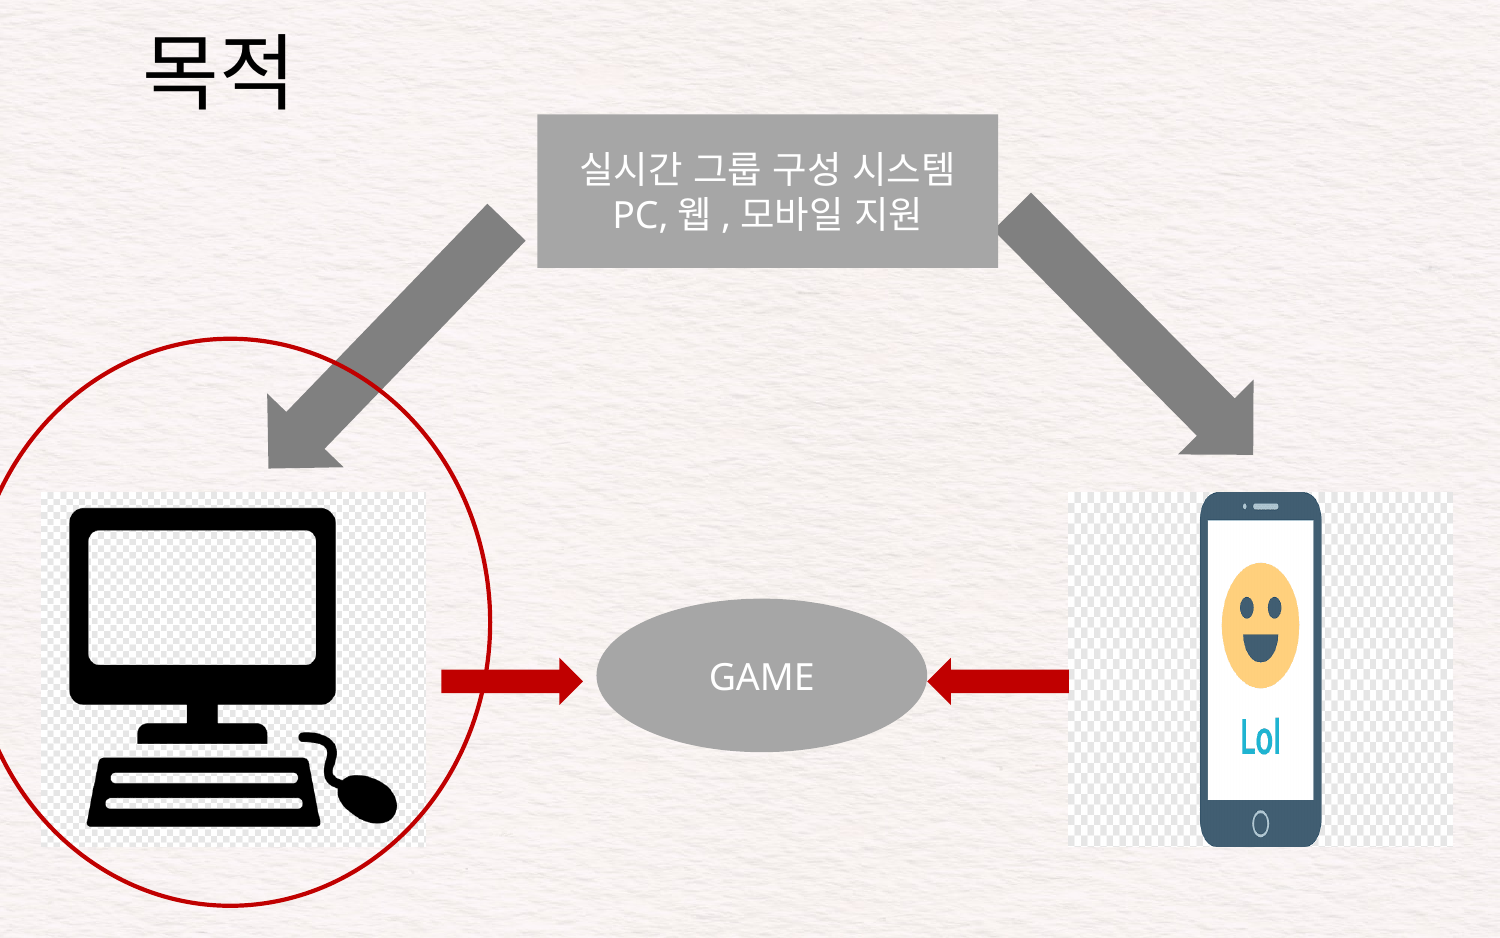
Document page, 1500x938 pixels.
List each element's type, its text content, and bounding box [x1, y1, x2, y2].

picture [0, 0, 1500, 938]
text_box [0, 336, 493, 813]
text_box GAME [594, 596, 930, 755]
text_box 목적 [29, 31, 410, 109]
text_box [78, 855, 383, 908]
text_box 실시간 그룹 구성 시스템 PC,웹,모바일 지원 [535, 112, 1000, 270]
text_box [925, 655, 1063, 707]
text_box [334, 201, 528, 391]
text_box [1000, 190, 1256, 457]
text_box [484, 655, 586, 707]
